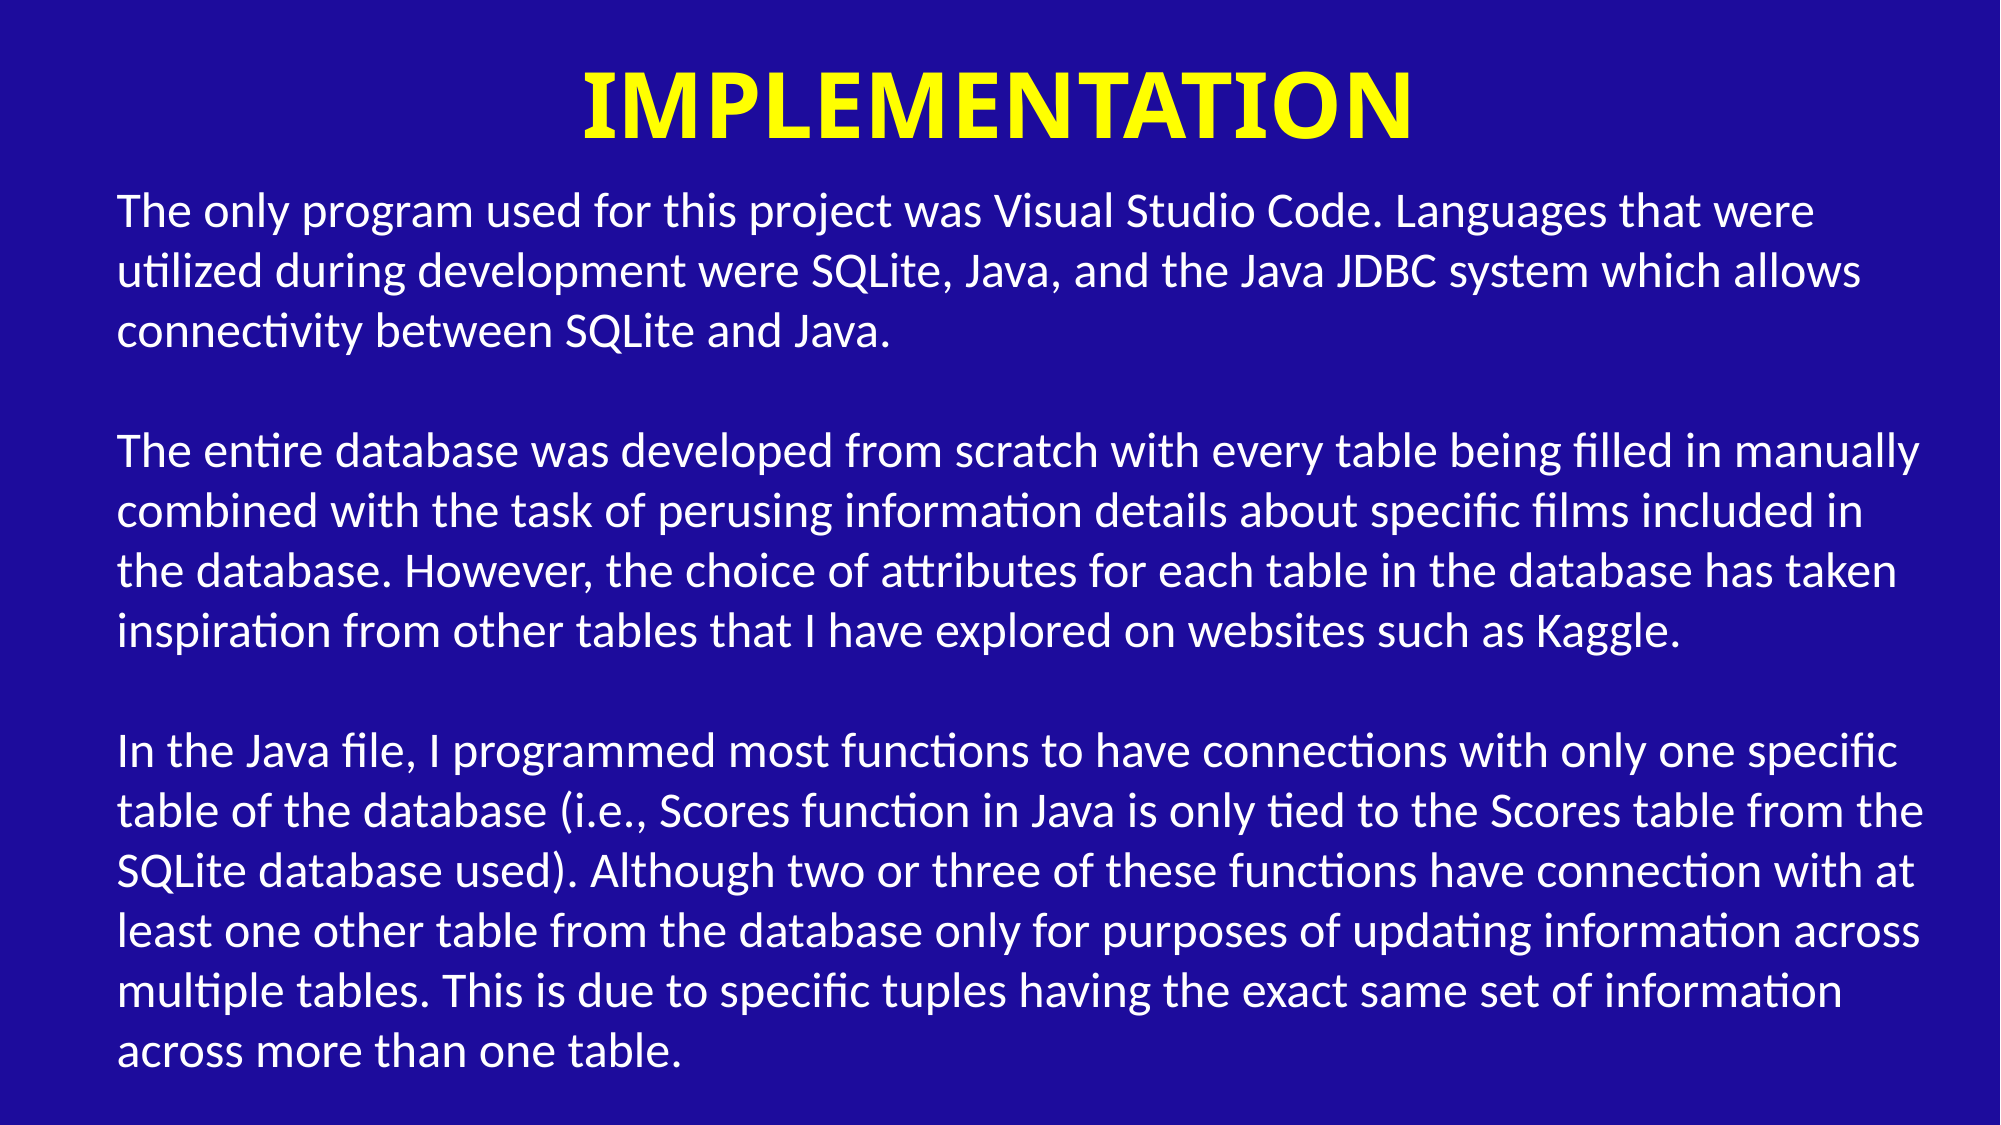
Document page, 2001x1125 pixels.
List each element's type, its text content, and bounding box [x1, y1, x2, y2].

text_box The only program used for this project was Visual Studio Code. Languages that were utilized during development were SQLite, Java, and the Java JDBC system which allows connectivity between SQLite and Java. The entire database was developed from scratch with every table being filled in manually combined with the task of perusing information details about specific films included in the database. However, the choice of attributes for each table in the database has taken inspiration from other tables that I have explored on websites such as Kaggle. In the Java file, I programmed most functions to have connections with only one specific table of the database (i.e., Scores function in Java is only tied to the Scores table from the SQLite database used). Although two or three of these functions have connection with at least one other table from the database only for purposes of updating information across multiple tables. This is due to specific tuples having the exact same set of information across more than one table. [101, 169, 1954, 1125]
title IMPLEMENTATION [137, 0, 1863, 169]
